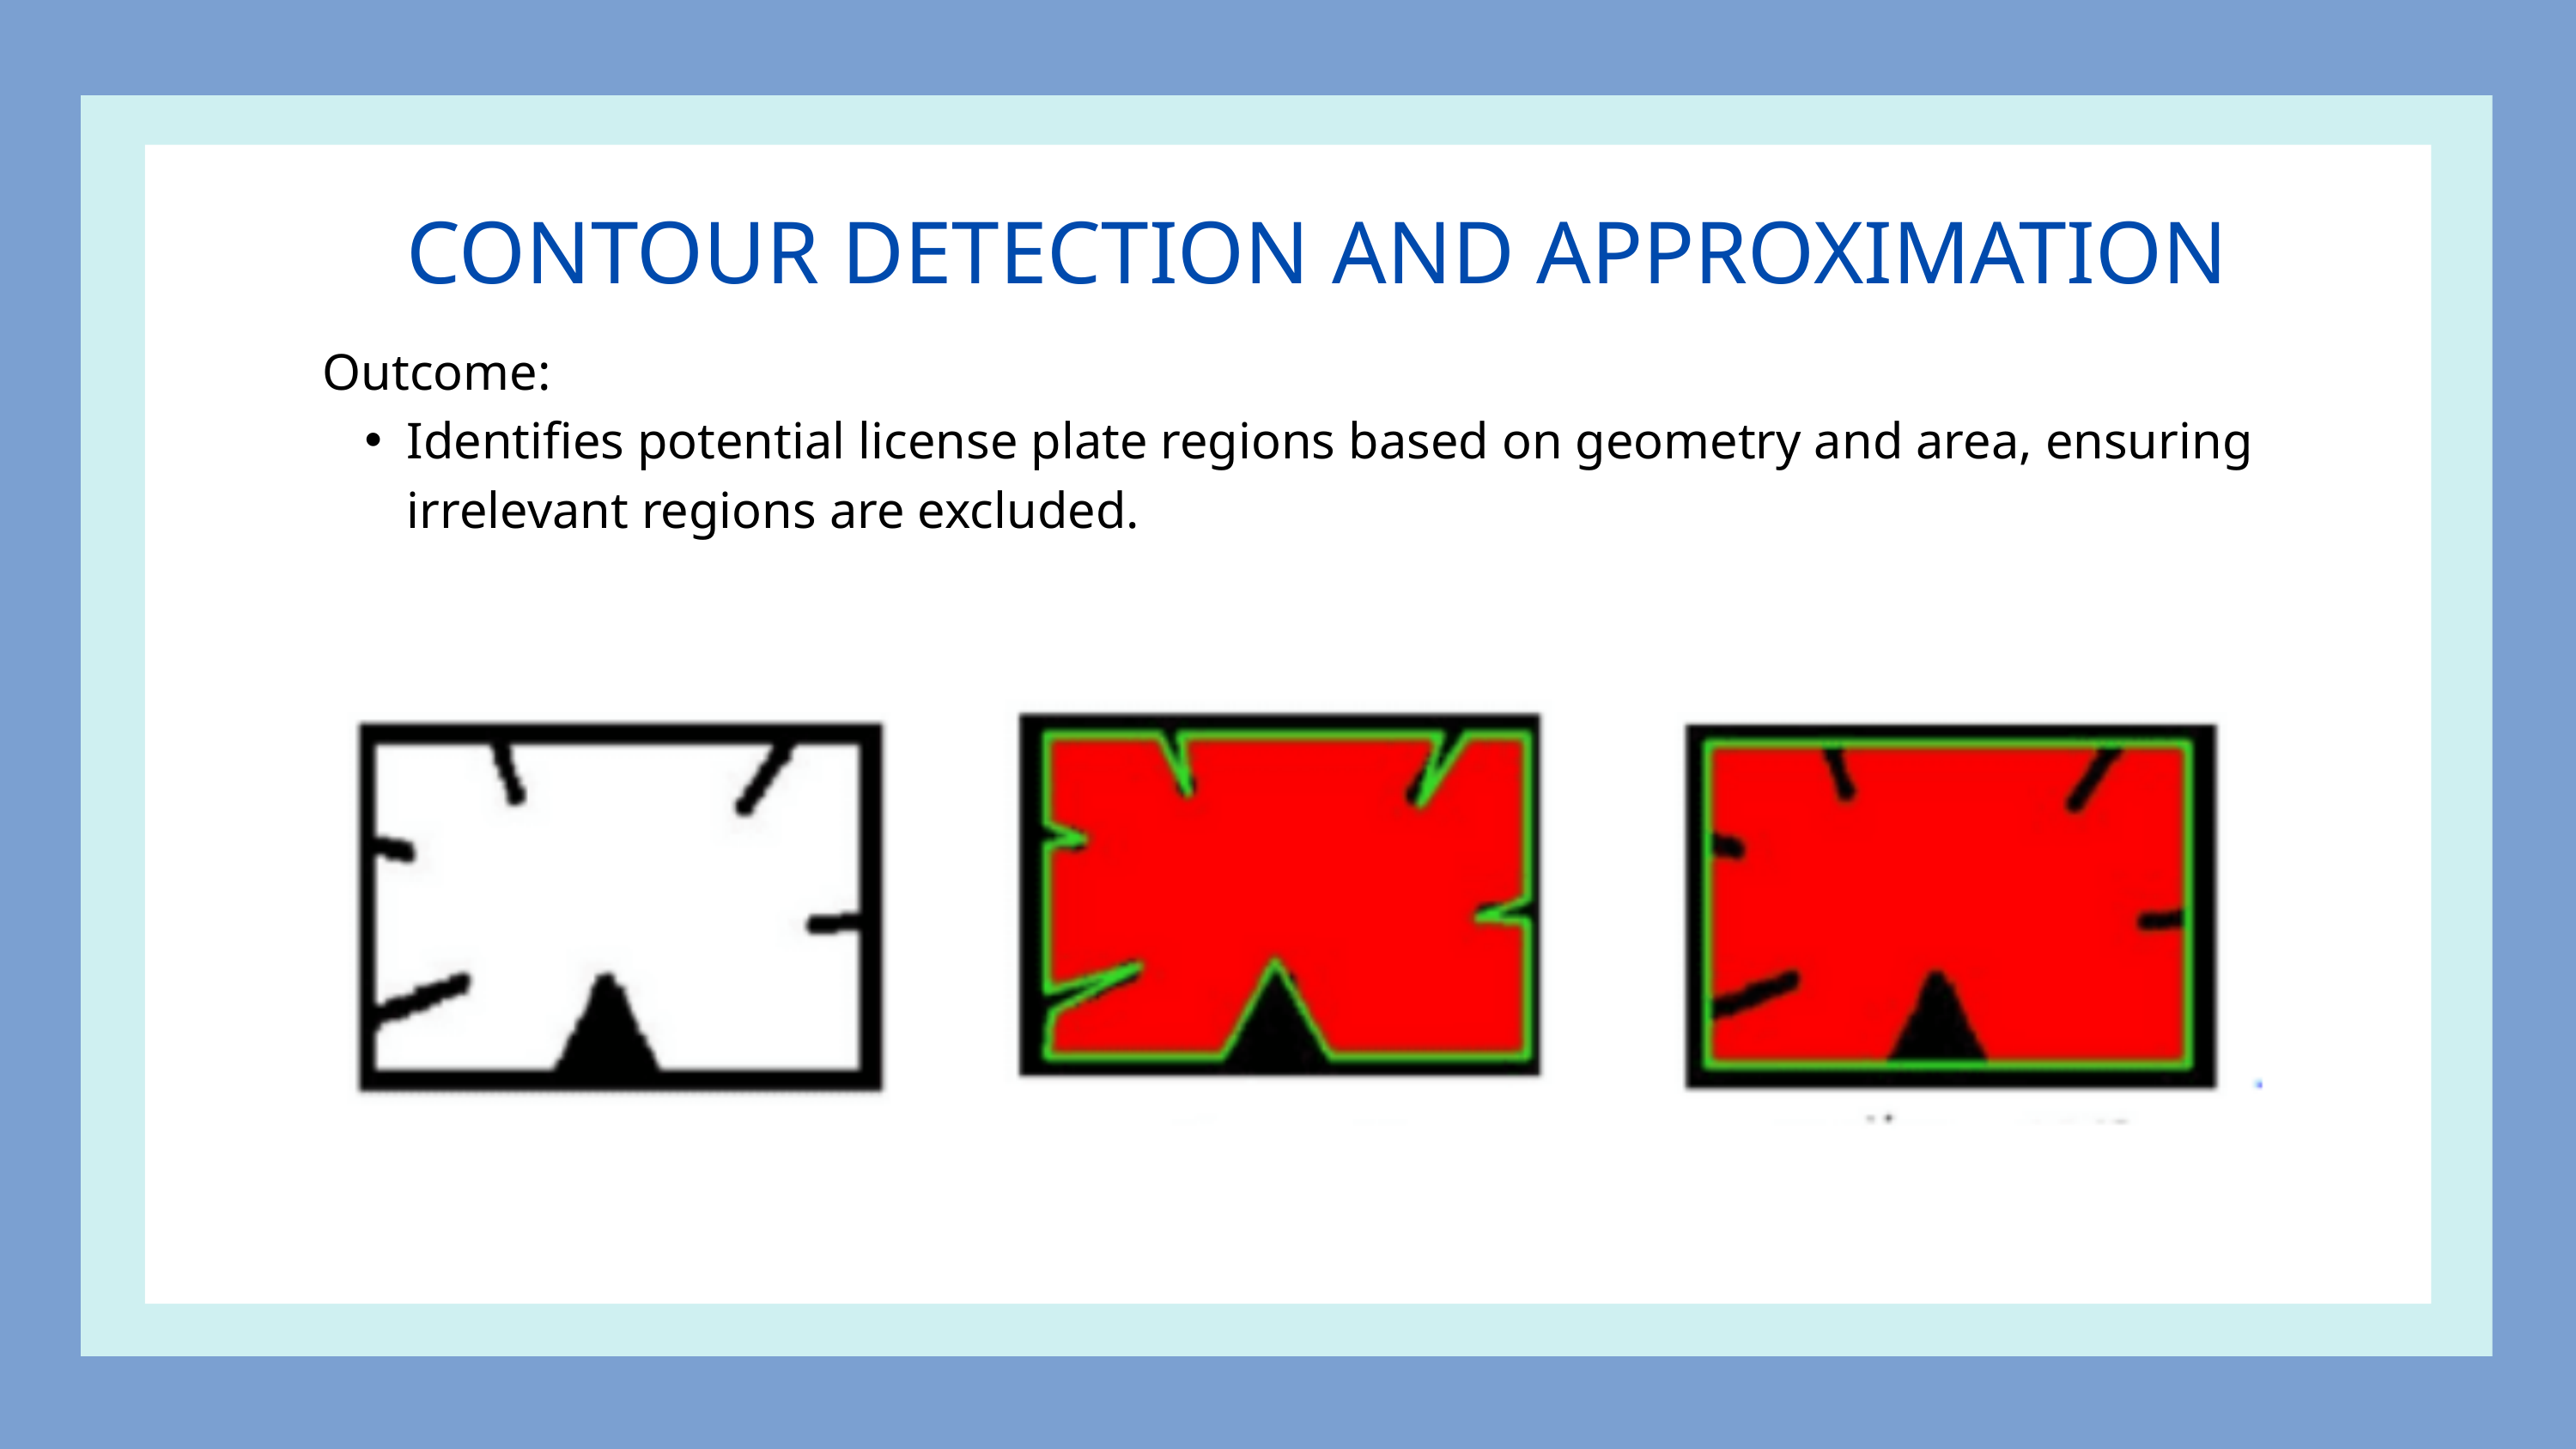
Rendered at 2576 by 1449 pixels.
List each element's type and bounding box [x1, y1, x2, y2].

text_box [144, 144, 2432, 1304]
text_box [80, 94, 2493, 1357]
